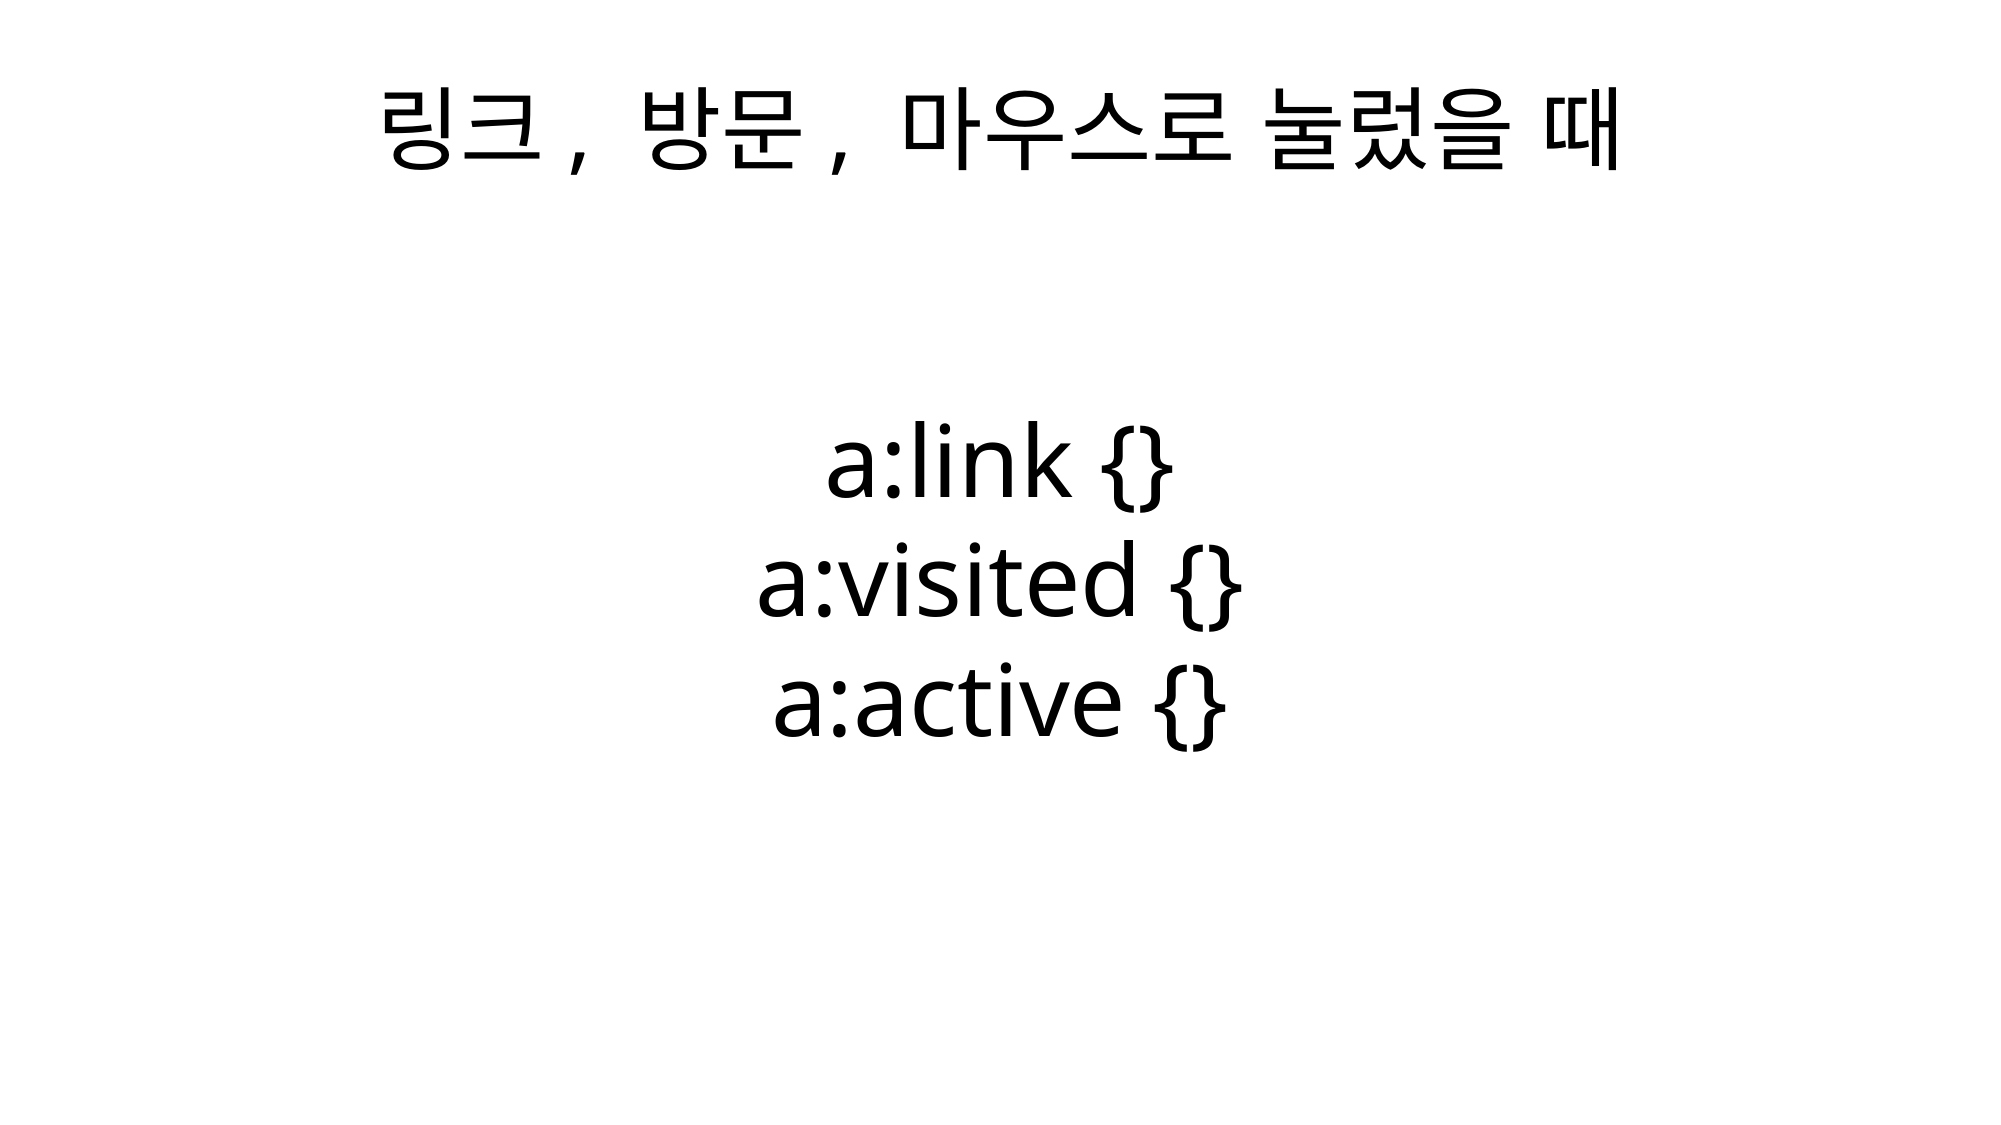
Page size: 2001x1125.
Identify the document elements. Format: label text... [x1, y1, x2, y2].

text_box a:link {} a:visited {} a:active {} [260, 389, 1740, 765]
text_box 링크, 방문, 마우스로 눌렀을 때 [292, 64, 1736, 190]
